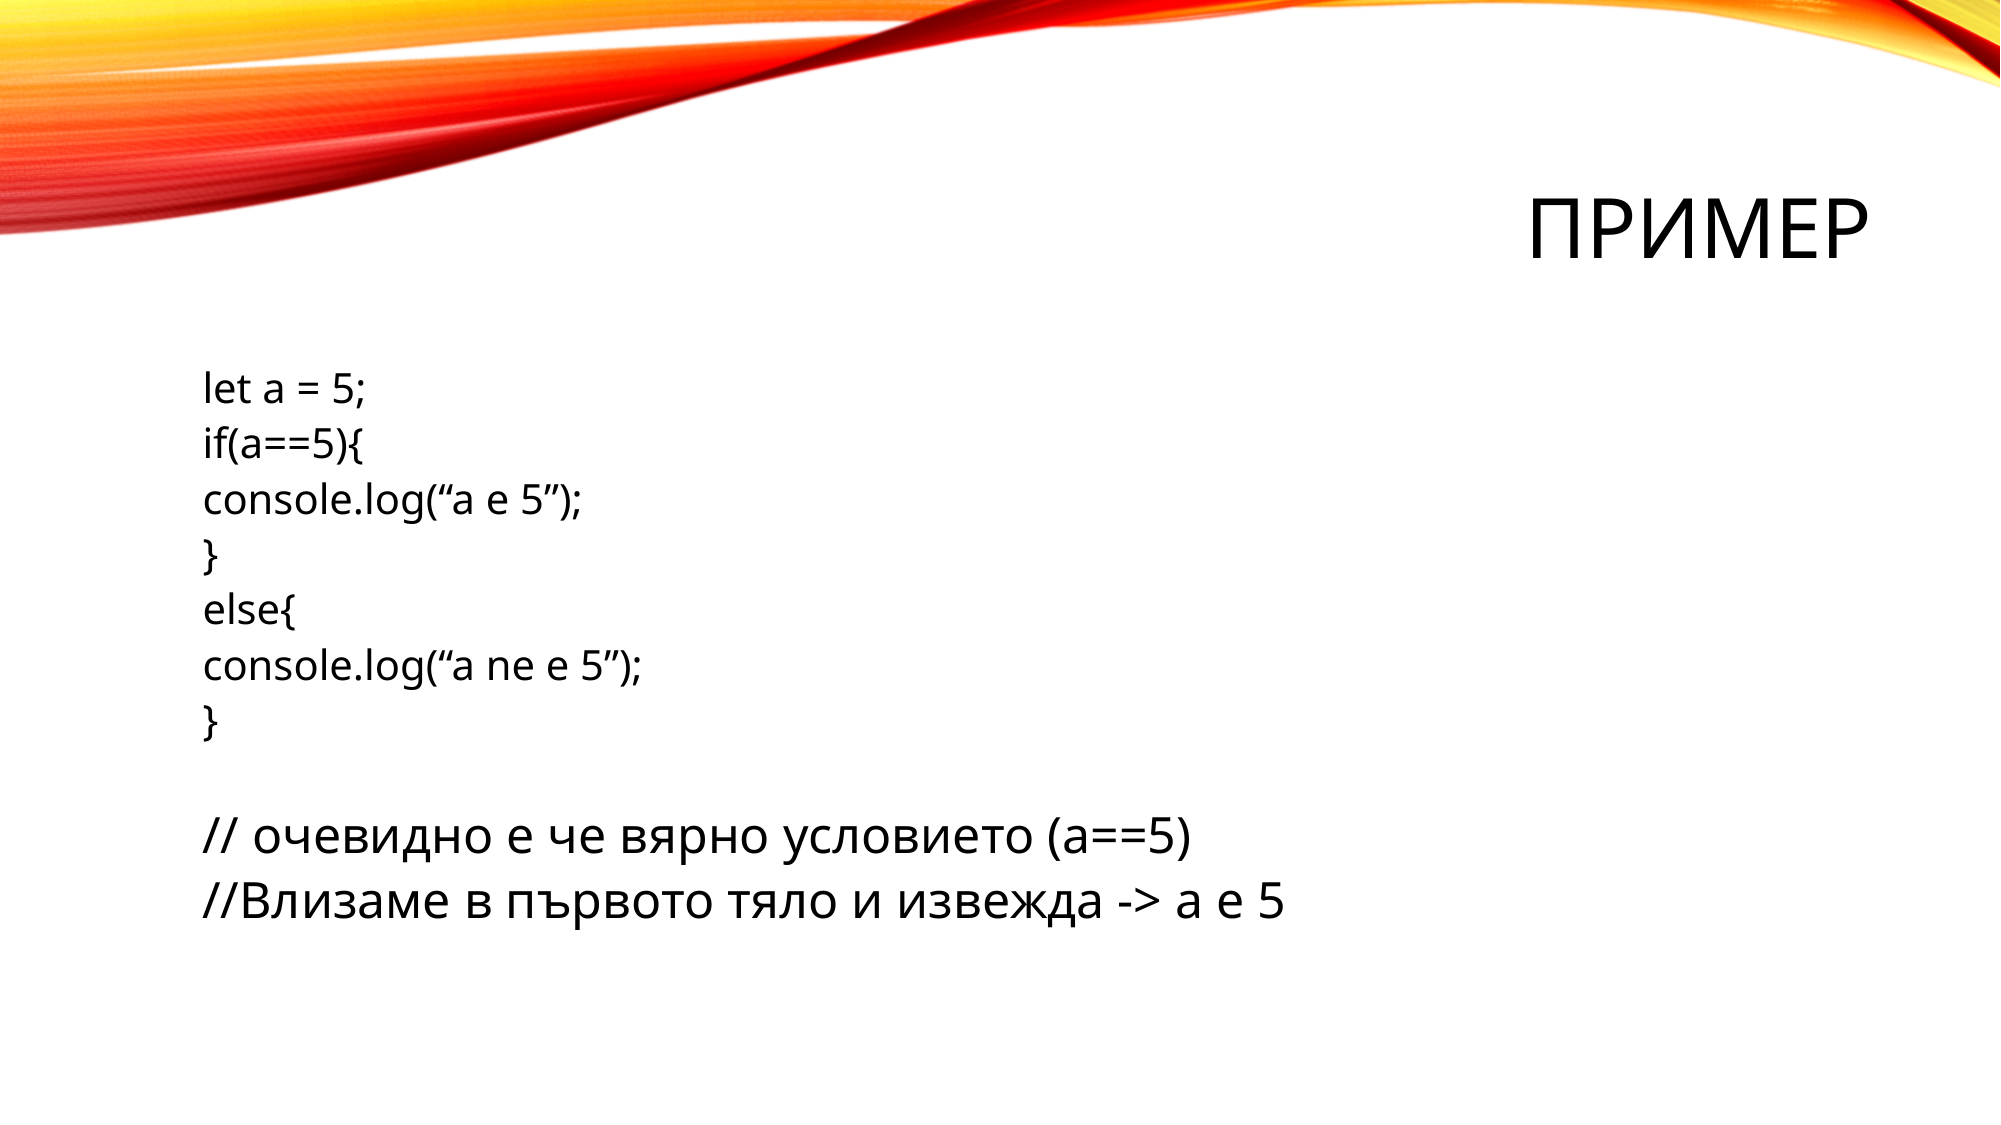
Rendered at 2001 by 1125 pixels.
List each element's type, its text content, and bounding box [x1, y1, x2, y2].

title Пример [474, 125, 1888, 338]
picture [0, 0, 2000, 237]
list let a = 5; if(a==5){ console.log(“a e 5”); } else{ console.log(“a ne e 5”); } // очевидно е че вярно условието (а==5) //Влизаме в първото тяло и извежда -> a e 5 [112, 360, 1888, 1021]
